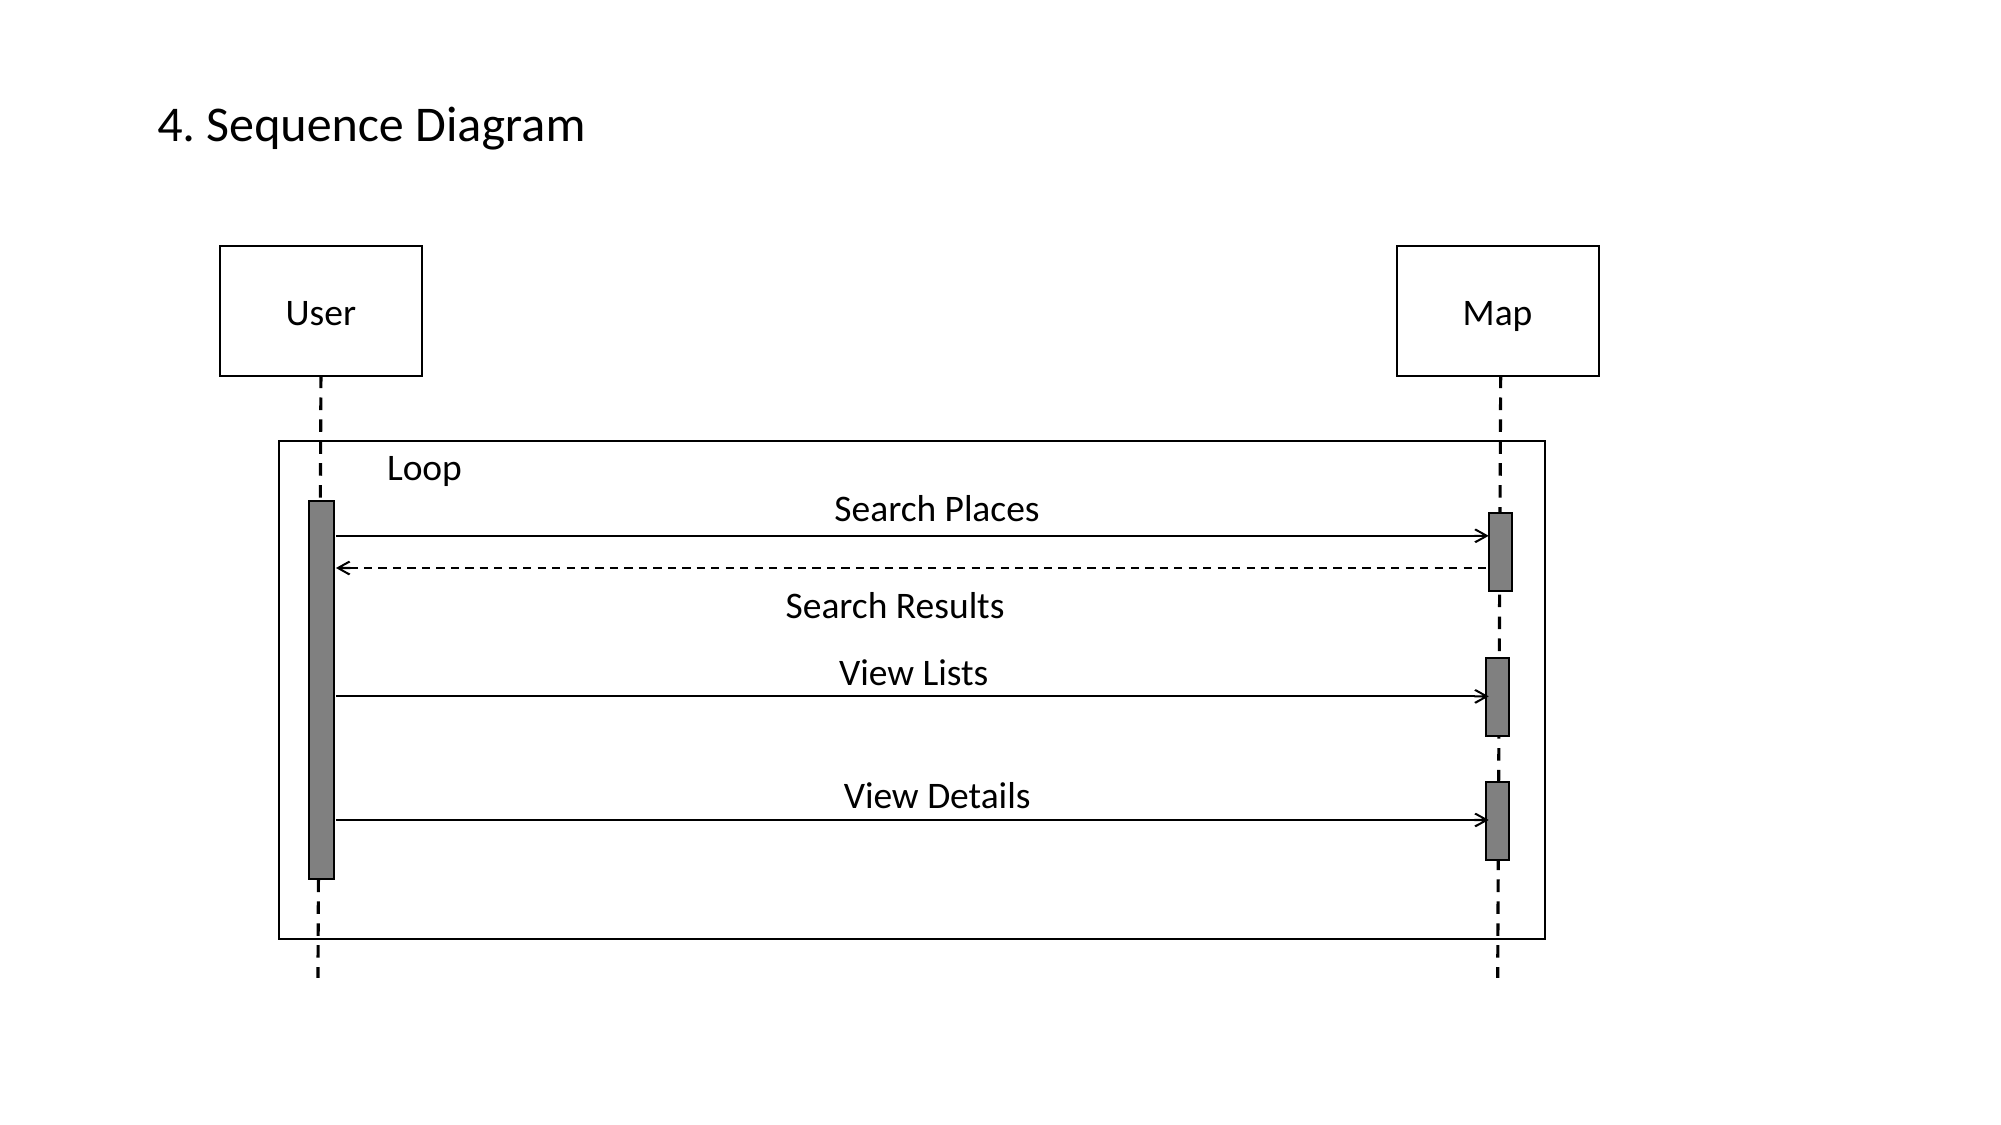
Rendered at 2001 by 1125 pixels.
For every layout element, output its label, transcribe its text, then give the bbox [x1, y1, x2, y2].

text_box [1396, 245, 1600, 377]
text_box 4. Sequence Diagram [142, 83, 601, 159]
text_box [219, 245, 423, 377]
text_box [317, 375, 321, 978]
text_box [1497, 375, 1501, 978]
text_box User [270, 280, 371, 341]
text_box [321, 440, 1497, 940]
text_box Map [1447, 280, 1548, 341]
text_box Loop [372, 435, 478, 496]
text_box [278, 440, 317, 940]
text_box [1501, 440, 1546, 940]
